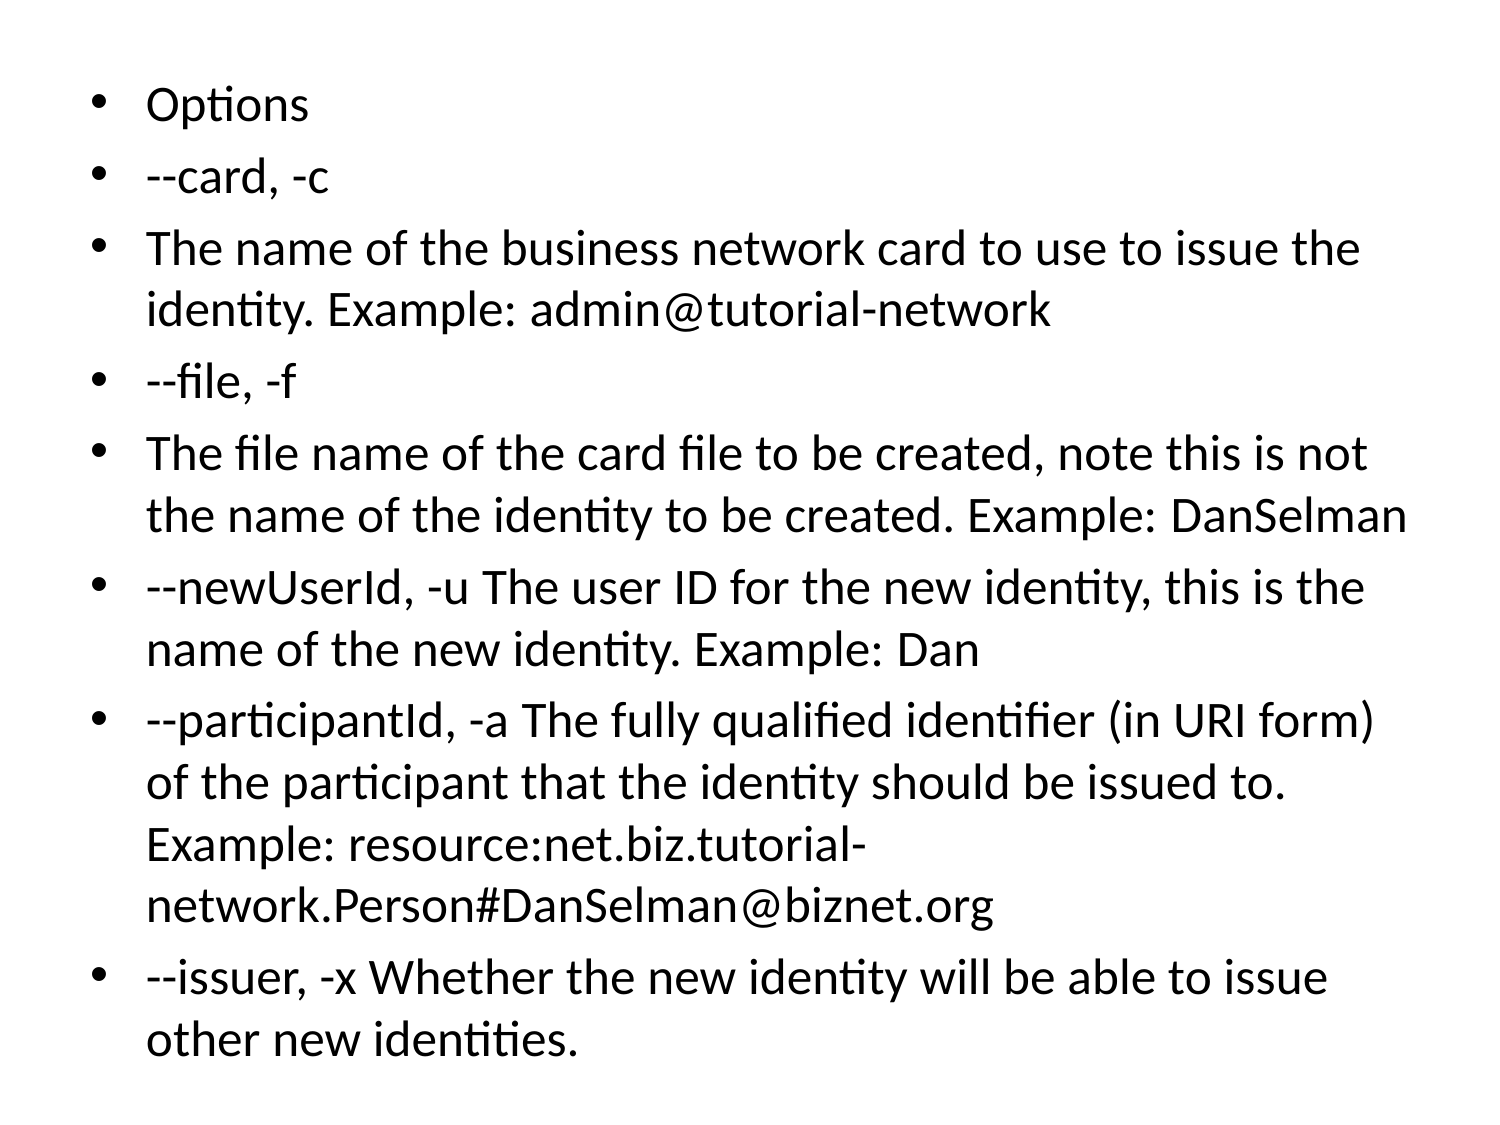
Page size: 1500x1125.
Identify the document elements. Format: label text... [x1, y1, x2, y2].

list Options --card, -c The name of the business network card to use to issue the identity. Example: admin@tutorial-network --file, -f The file name of the card file to be created, note this is not the name of the identity to be created. Example: DanSelman --newUserId, -u The user ID for the new identity, this is the name of the new identity. Example: Dan --participantId, -a The fully qualified identifier (in URI form) of the participant that the identity should be issued to. Example: resource:net.biz.tutorial-network.Person#DanSelman@biznet.org --issuer, -x Whether the new identity will be able to issue other new identities. [75, 62, 1425, 1088]
